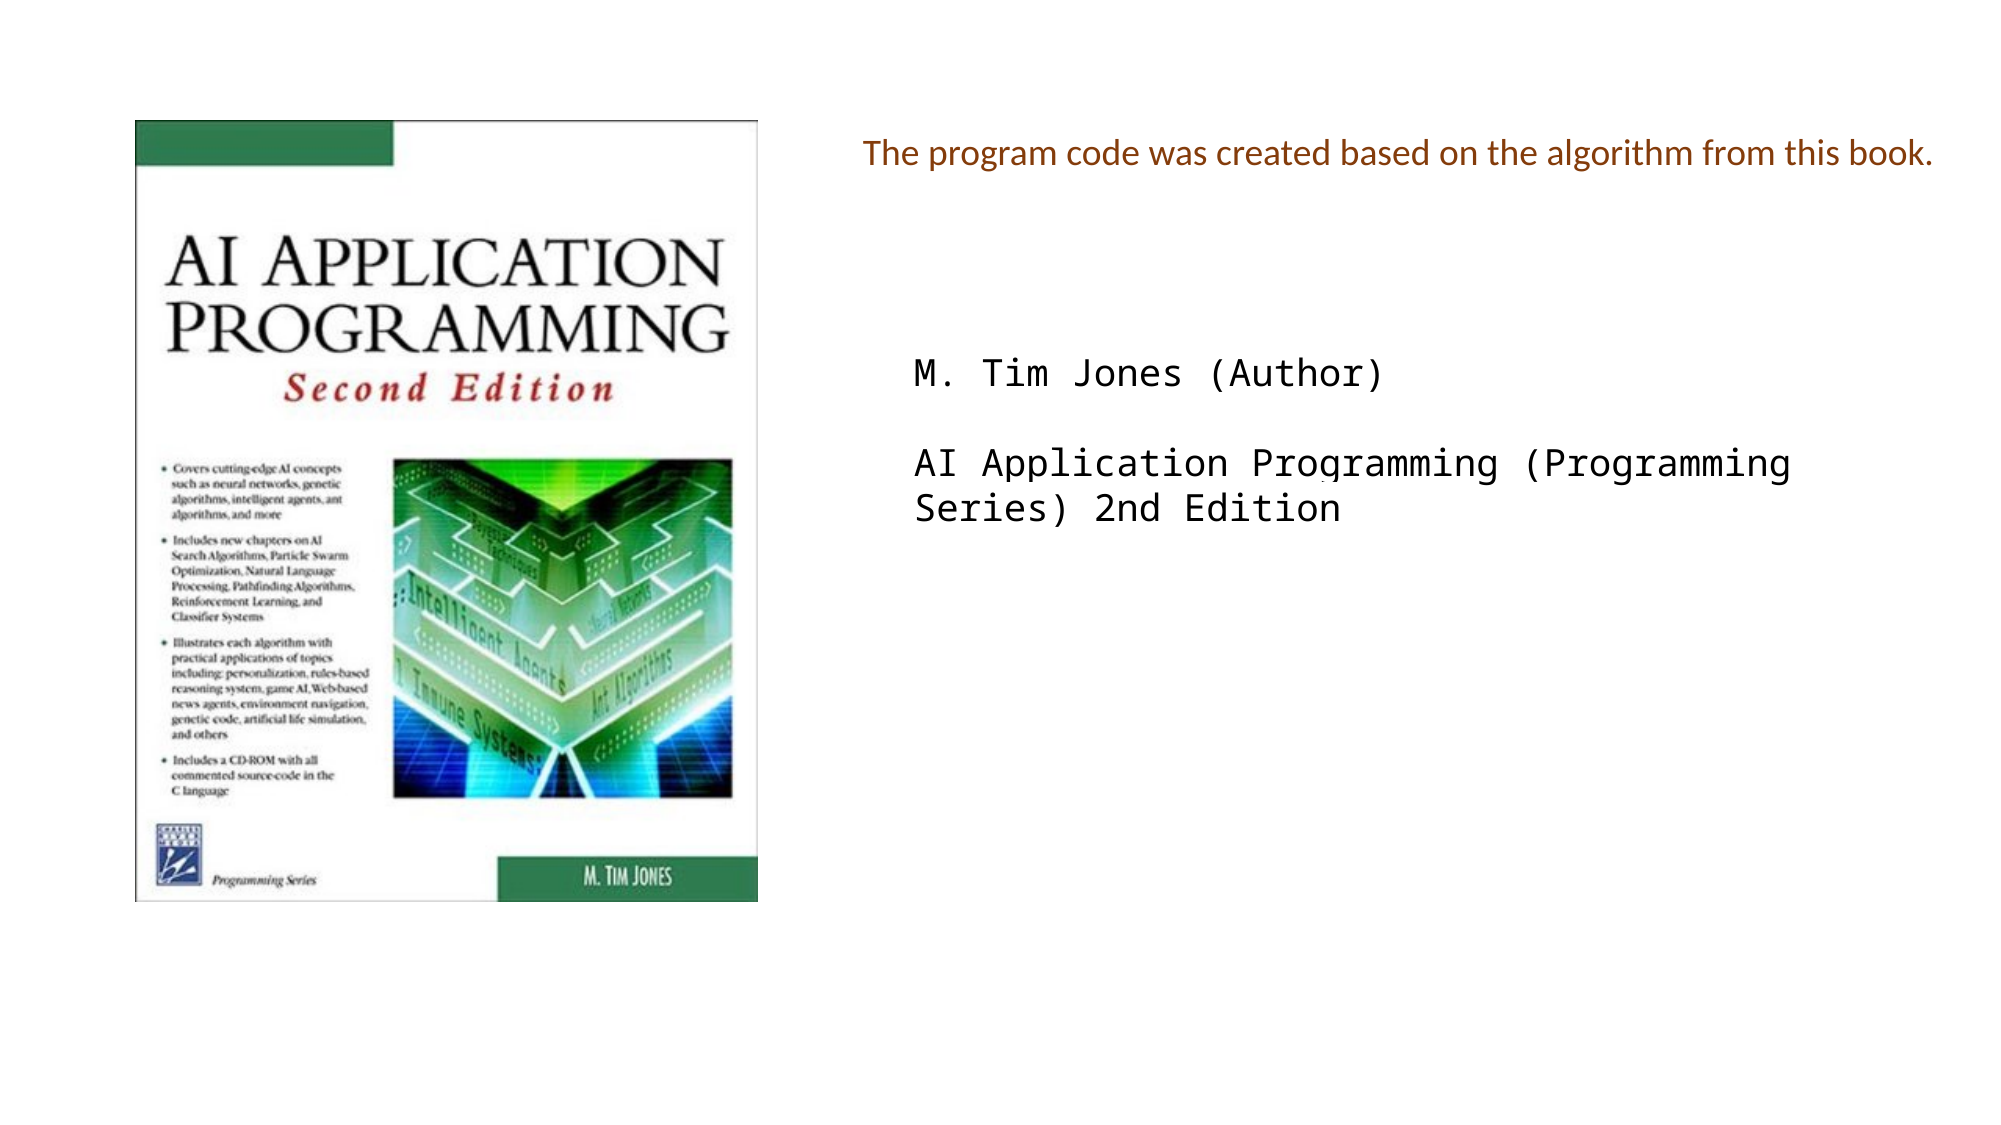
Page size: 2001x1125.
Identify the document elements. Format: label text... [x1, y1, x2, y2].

picture [135, 120, 758, 902]
text_box M. Tim Jones (Author) AI Application Programming (Programming Series) 2nd Edition [899, 342, 1900, 537]
text_box The program code was created based on the algorithm from this book. [848, 120, 1951, 181]
